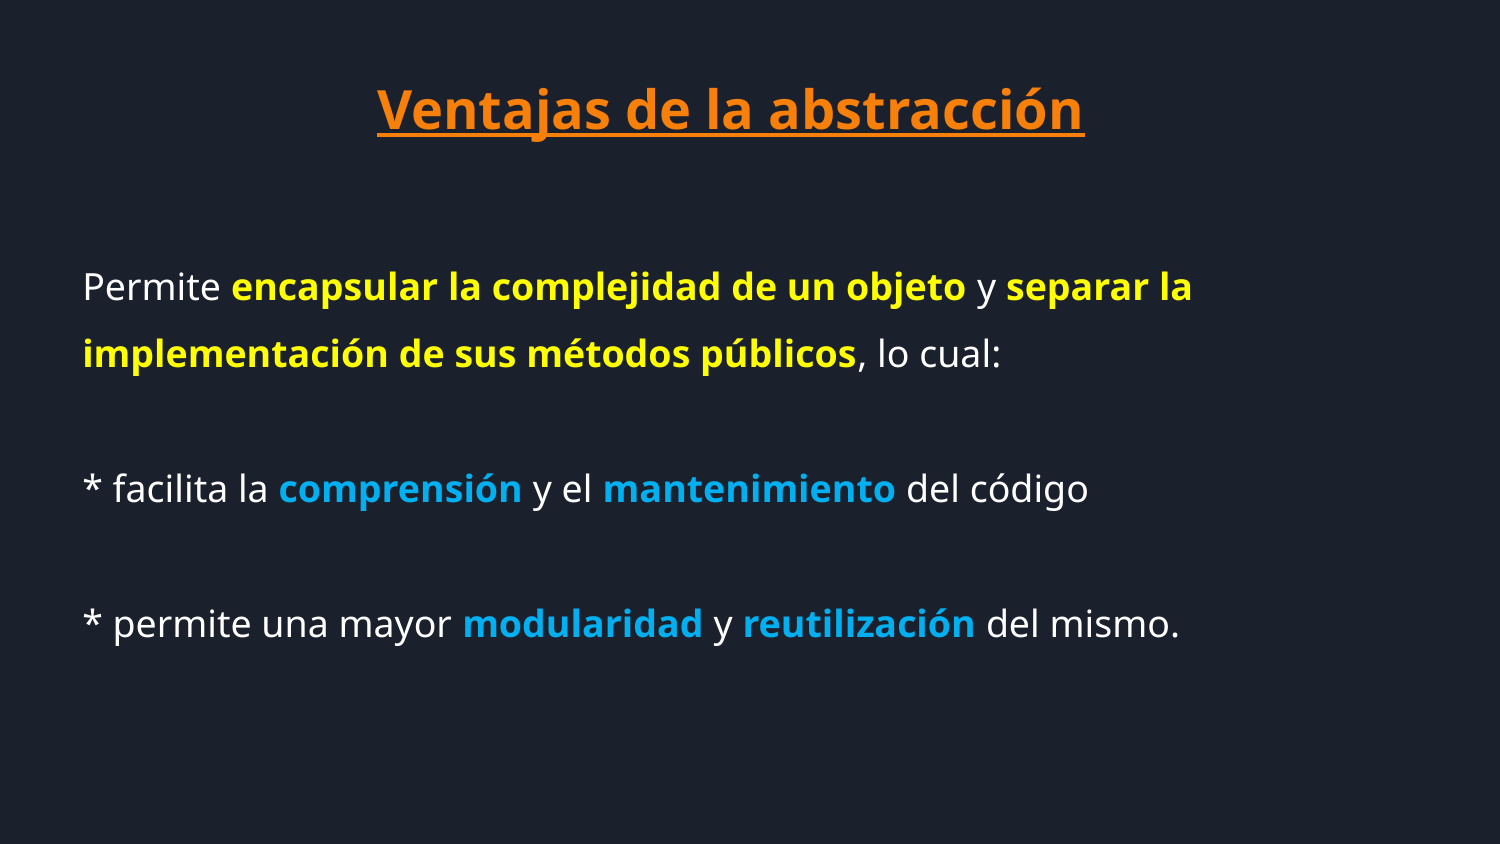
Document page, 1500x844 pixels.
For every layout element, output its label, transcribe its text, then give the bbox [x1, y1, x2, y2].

text_box Permite encapsular la complejidad de un objeto y separar la implementación de sus métodos públicos, lo cual: * facilita la comprensión y el mantenimiento del código * permite una mayor modularidad y reutilización del mismo. [67, 224, 1421, 660]
text_box Ventajas de la abstracción [67, 60, 1395, 155]
